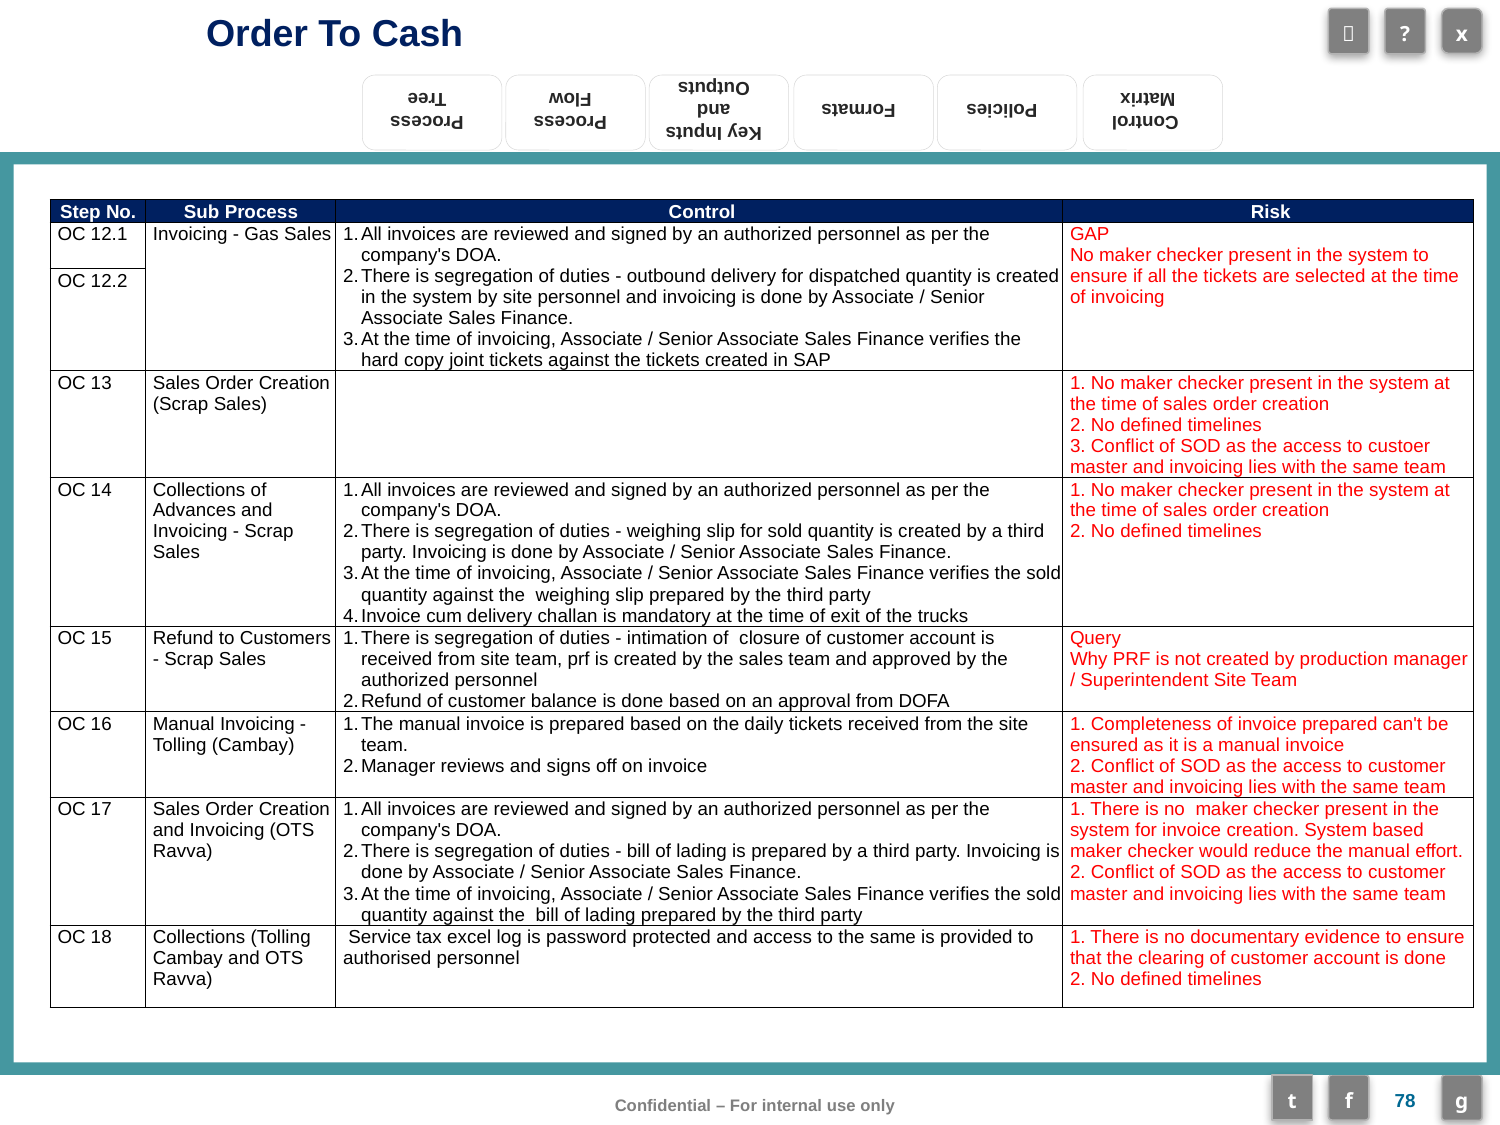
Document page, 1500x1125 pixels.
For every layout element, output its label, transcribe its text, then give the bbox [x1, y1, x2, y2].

table_cell Service tax excel log is password protected and access to the same is provided to authorised personnel [336, 926, 1062, 1007]
table_cell 1. No maker checker present in the system at the time of sales order creation 2. No defined timelines [1063, 478, 1473, 626]
table_cell OC 15 [51, 627, 145, 711]
table_cell OC 18 [51, 926, 145, 1007]
table_cell Collections of Advances and Invoicing - Scrap Sales [146, 478, 335, 626]
table_cell There is segregation of duties - intimation of closure of customer account is received from site team, prf is created by the sales team and approved by the authorized personnel Refund of customer balance is done based on an approval from DOFA [336, 627, 1062, 711]
table_cell Sales Order Creation (Scrap Sales) [146, 371, 335, 477]
table_cell The manual invoice is prepared based on the daily tickets received from the site team. Manager reviews and signs off on invoice [336, 712, 1062, 797]
table_cell Invoicing - Gas Sales [146, 223, 335, 370]
table_cell All invoices are reviewed and signed by an authorized personnel as per the company's DOA. There is segregation of duties - outbound delivery for dispatched quantity is created in the system by site personnel and invoicing is done by Associate / Senior Associate Sales Finance. At the time of invoicing, Associate / Senior Associate Sales Finance verifies the hard copy joint tickets against the tickets created in SAP [336, 223, 1062, 370]
table_cell [336, 371, 1062, 477]
table_cell GAP No maker checker present in the system to ensure if all the tickets are selected at the time of invoicing [1063, 223, 1473, 370]
table_cell Refund to Customers - Scrap Sales [146, 627, 335, 711]
table_cell OC 16 [51, 712, 145, 797]
table_cell 1. Completeness of invoice prepared can't be ensured as it is a manual invoice 2. Conflict of SOD as the access to customer master and invoicing lies with the same team [1063, 712, 1473, 797]
table_cell All invoices are reviewed and signed by an authorized personnel as per the company's DOA. There is segregation of duties - weighing slip for sold quantity is created by a third party. Invoicing is done by Associate / Senior Associate Sales Finance. At the time of invoicing, Associate / Senior Associate Sales Finance verifies the sold quantity against the weighing slip prepared by the third party Invoice cum delivery challan is mandatory at the time of exit of the trucks [336, 478, 1062, 626]
table_cell OC 12.1 [51, 223, 145, 268]
table_cell OC 14 [51, 478, 145, 626]
table_cell All invoices are reviewed and signed by an authorized personnel as per the company's DOA. There is segregation of duties - bill of lading is prepared by a third party. Invoicing is done by Associate / Senior Associate Sales Finance. At the time of invoicing, Associate / Senior Associate Sales Finance verifies the sold quantity against the bill of lading prepared by the third party [336, 798, 1062, 925]
table_header Sub Process [146, 200, 335, 222]
table_cell OC 17 [51, 798, 145, 925]
table_header Risk [1063, 200, 1473, 222]
table_cell OC 13 [51, 371, 145, 477]
table_cell 1. There is no documentary evidence to ensure that the clearing of customer account is done 2. No defined timelines [1063, 926, 1473, 1007]
table_cell Sales Order Creation and Invoicing (OTS Ravva) [146, 798, 335, 925]
table_header Control [336, 200, 1062, 222]
table_cell Manual Invoicing - Tolling (Cambay) [146, 712, 335, 797]
text_box 78 [1384, 1074, 1426, 1120]
table_cell OC 12.2 [51, 269, 145, 370]
table_cell 1. There is no maker checker present in the system for invoice creation. System based maker checker would reduce the manual effort. 2. Conflict of SOD as the access to customer master and invoicing lies with the same team [1063, 798, 1473, 925]
table_header Step No. [51, 200, 145, 222]
table_cell 1. No maker checker present in the system at the time of sales order creation 2. No defined timelines 3. Conflict of SOD as the access to custoer master and invoicing lies with the same team [1063, 371, 1473, 477]
table_cell Collections (Tolling Cambay and OTS Ravva) [146, 926, 335, 1007]
table_cell Query Why PRF is not created by production manager / Superintendent Site Team [1063, 627, 1473, 711]
